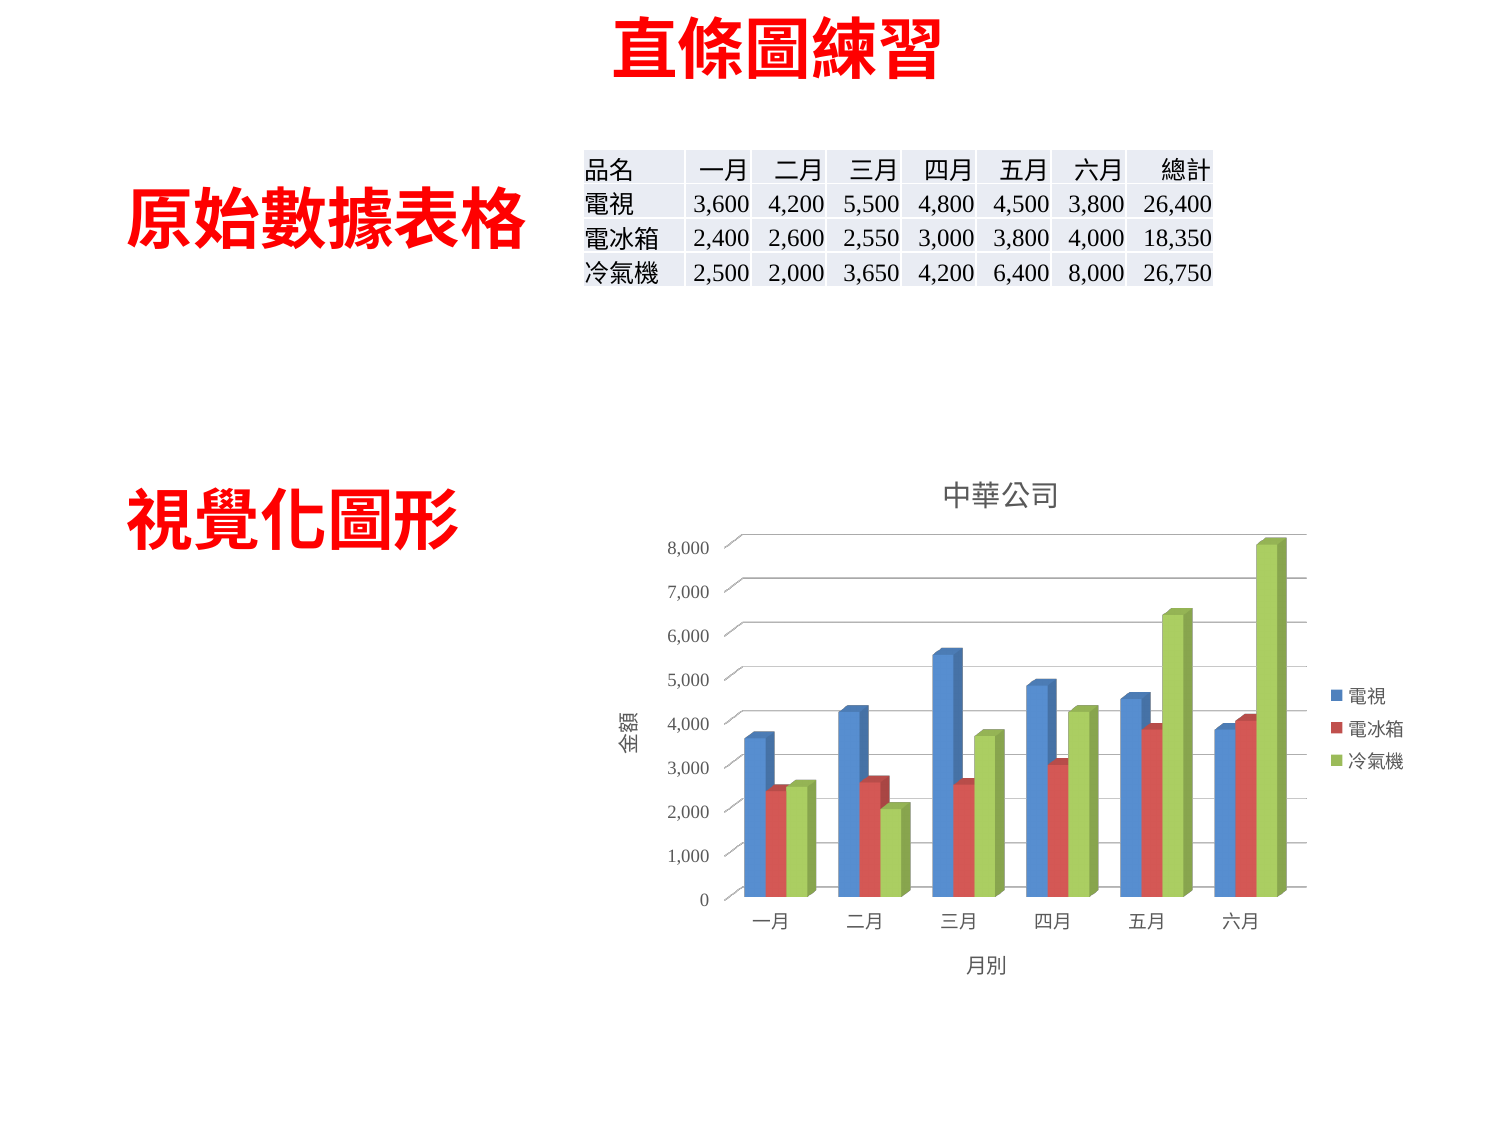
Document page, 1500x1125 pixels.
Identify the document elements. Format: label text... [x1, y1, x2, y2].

table_cell 4,200 [902, 253, 975, 286]
table_header 品名 [584, 150, 684, 183]
table_header 一月 [686, 150, 750, 183]
table_cell 電冰箱 [584, 219, 684, 251]
table_cell 2,600 [752, 219, 825, 251]
table_cell 電視 [584, 184, 684, 217]
table_header 總計 [1127, 150, 1213, 183]
table_cell 2,550 [827, 219, 900, 251]
table_cell 26,400 [1127, 184, 1213, 217]
table_cell 4,000 [1052, 219, 1125, 251]
table_cell 3,650 [827, 253, 900, 286]
chart [579, 444, 1424, 1012]
table_cell 4,500 [977, 184, 1050, 217]
table_header 三月 [827, 150, 900, 183]
table_cell 6,400 [977, 253, 1050, 286]
table_cell 4,200 [752, 184, 825, 217]
table_header 六月 [1052, 150, 1125, 183]
table_header 五月 [977, 150, 1050, 183]
table_cell 8,000 [1052, 253, 1125, 286]
table_header 二月 [752, 150, 825, 183]
table_cell 4,800 [902, 184, 975, 217]
table_cell 3,800 [1052, 184, 1125, 217]
table_cell 2,500 [686, 253, 750, 286]
table_header 四月 [902, 150, 975, 183]
table_cell 冷氣機 [584, 253, 684, 286]
table_cell 2,000 [752, 253, 825, 286]
table_cell 5,500 [827, 184, 900, 217]
table_cell 18,350 [1127, 219, 1213, 251]
text_box 原始數據表格 [112, 169, 561, 265]
table_cell 3,600 [686, 184, 750, 217]
table_cell 3,000 [902, 219, 975, 251]
text_box 視覺化圖形 [112, 470, 561, 566]
table_cell 26,750 [1127, 253, 1213, 286]
table_cell 2,400 [686, 219, 750, 251]
text_box 直條圖練習 [596, 0, 969, 95]
table_cell 3,800 [977, 219, 1050, 251]
